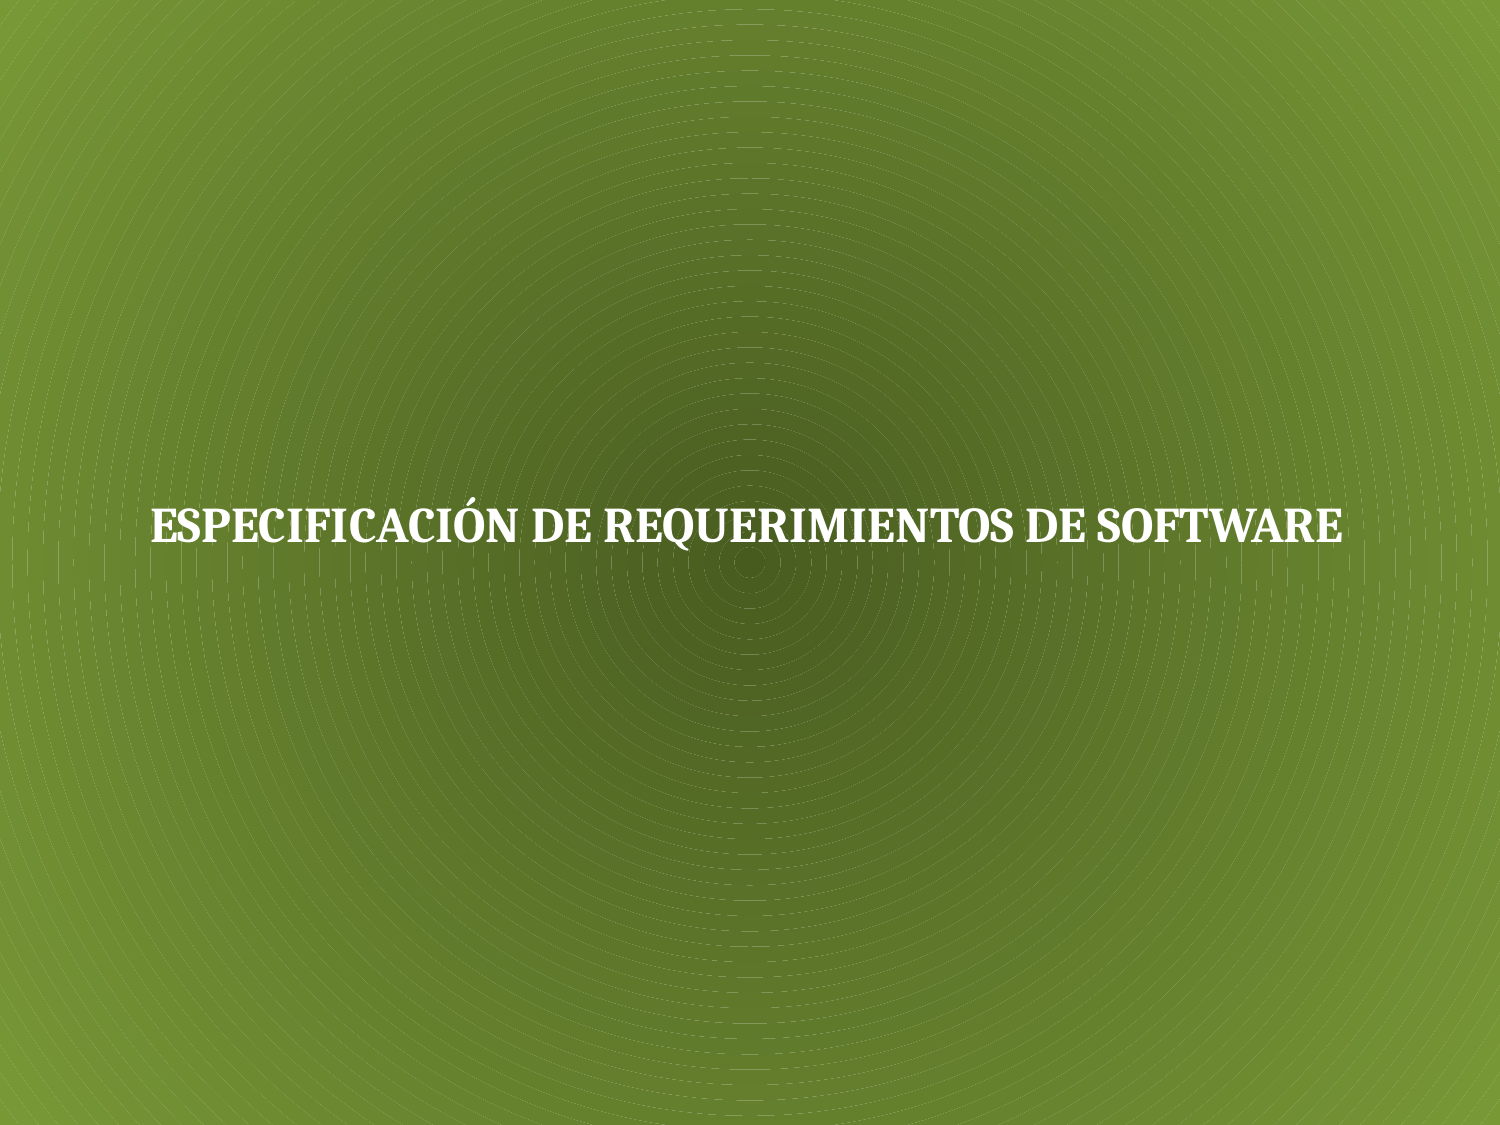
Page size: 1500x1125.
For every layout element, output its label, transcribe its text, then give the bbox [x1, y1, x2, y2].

text_box ESPECIFICACIÓN DE REQUERIMIENTOS DE SOFTWARE [17, 485, 1477, 560]
text_box [0, 0, 1500, 1125]
